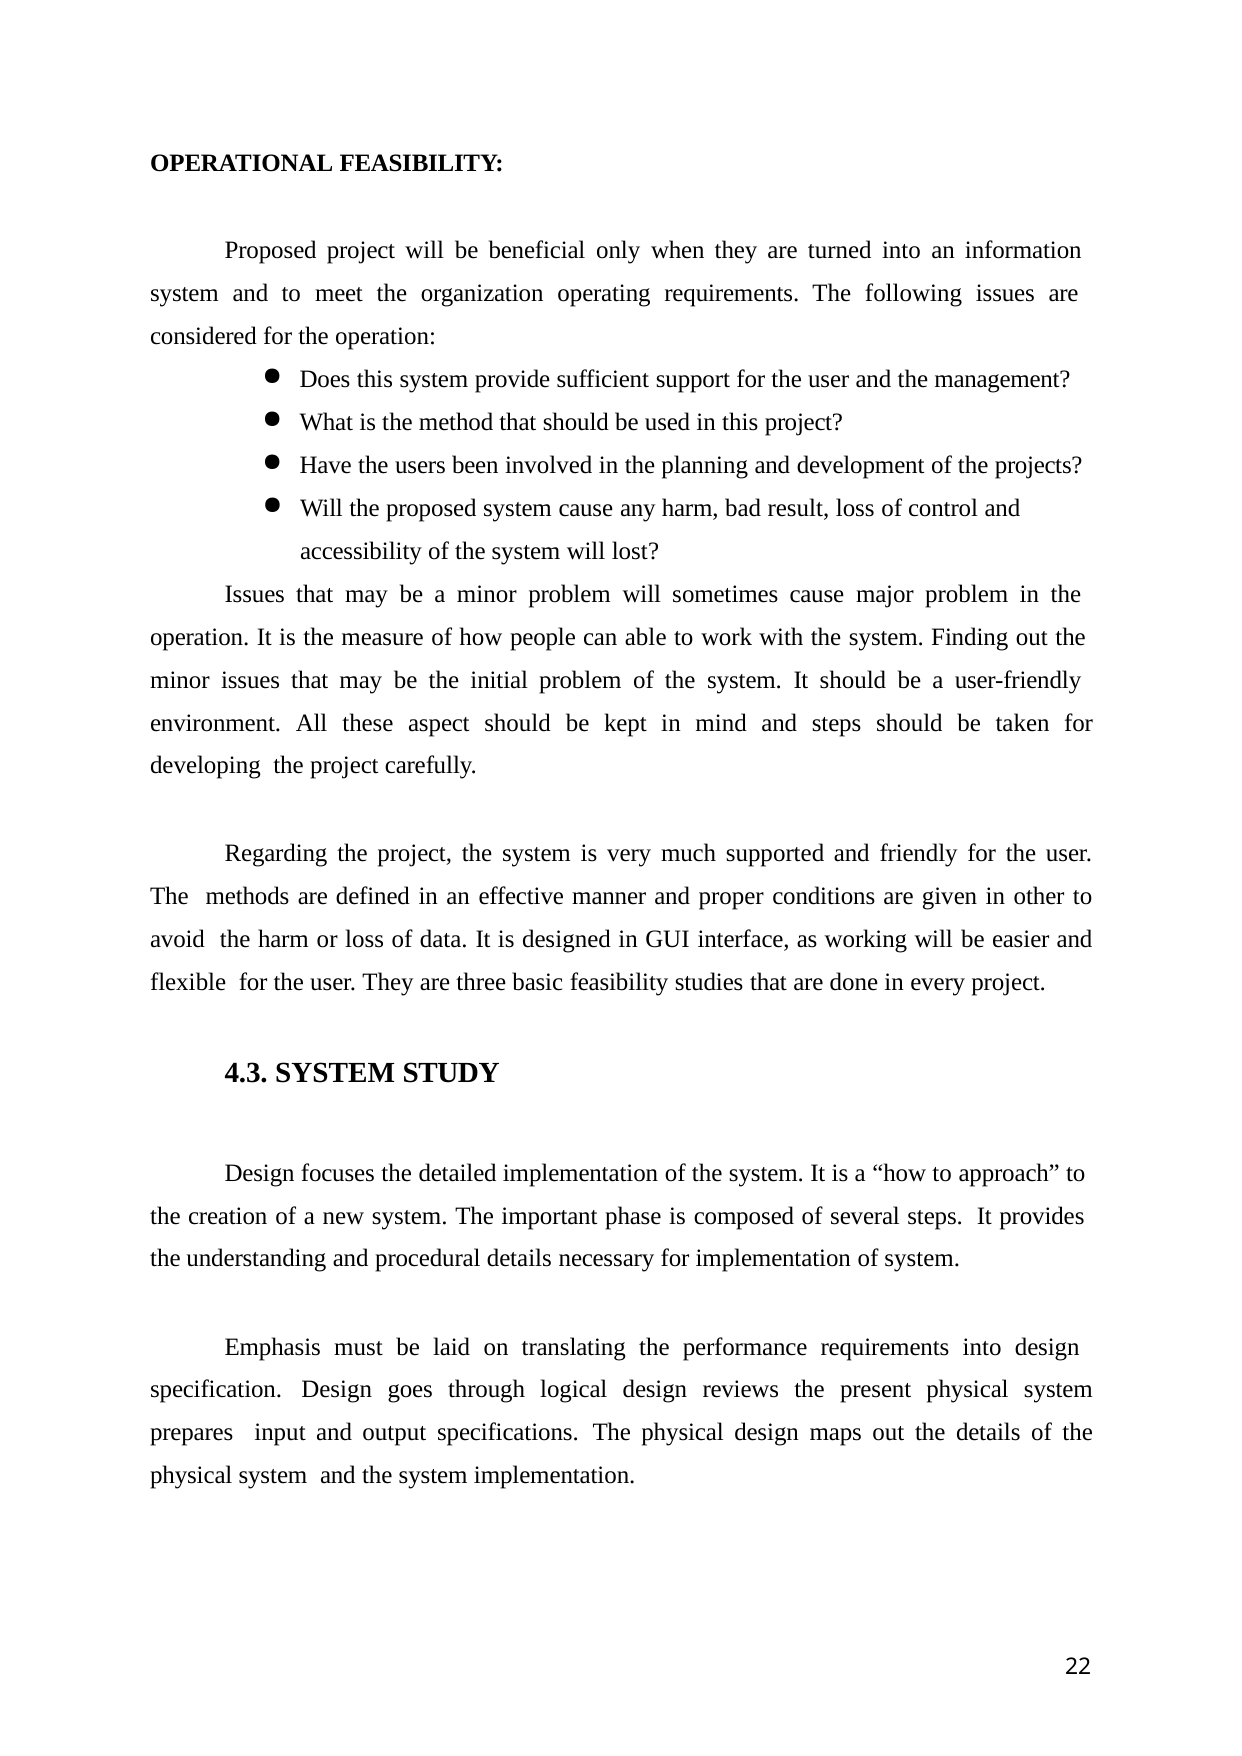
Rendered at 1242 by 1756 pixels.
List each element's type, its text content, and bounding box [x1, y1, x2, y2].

text_box OPERATIONAL FEASIBILITY: Proposed project will be beneficial only when they are turned into an information system and to meet the organization operating requirements. The following issues are considered for the operation: Does this system provide sufficient support for the user and the management? What is the method that should be used in this project? Have the users been involved in the planning and development of the projects? Will the proposed system cause any harm, bad result, loss of control and accessibility of the system will lost? Issues that may be a minor problem will sometimes cause major problem in the operation. It is the measure of how people can able to work with the system. Finding out the minor issues that may be the initial problem of the system. It should be a user-friendly environment. All these aspect should be kept in mind and steps should be taken for developing the project carefully. Regarding the project, the system is very much supported and friendly for the user. The methods are defined in an effective manner and proper conditions are given in other to avoid the harm or loss of data. It is designed in GUI interface, as working will be easier and flexible for the user. They are three basic feasibility studies that are done in every project. 4.3. SYSTEM STUDY Design focuses the detailed implementation of the system. It is a “how to approach” to the creation of a new system. The important phase is composed of several steps. It provides the understanding and procedural details necessary for implementation of system. Emphasis must be laid on translating the performance requirements into design specification. Design goes through logical design reviews the present physical system prepares input and output specifications. The physical design maps out the details of the physical system and the system implementation. [147, 144, 1094, 1489]
slide_number 22 [1058, 1651, 1096, 1756]
